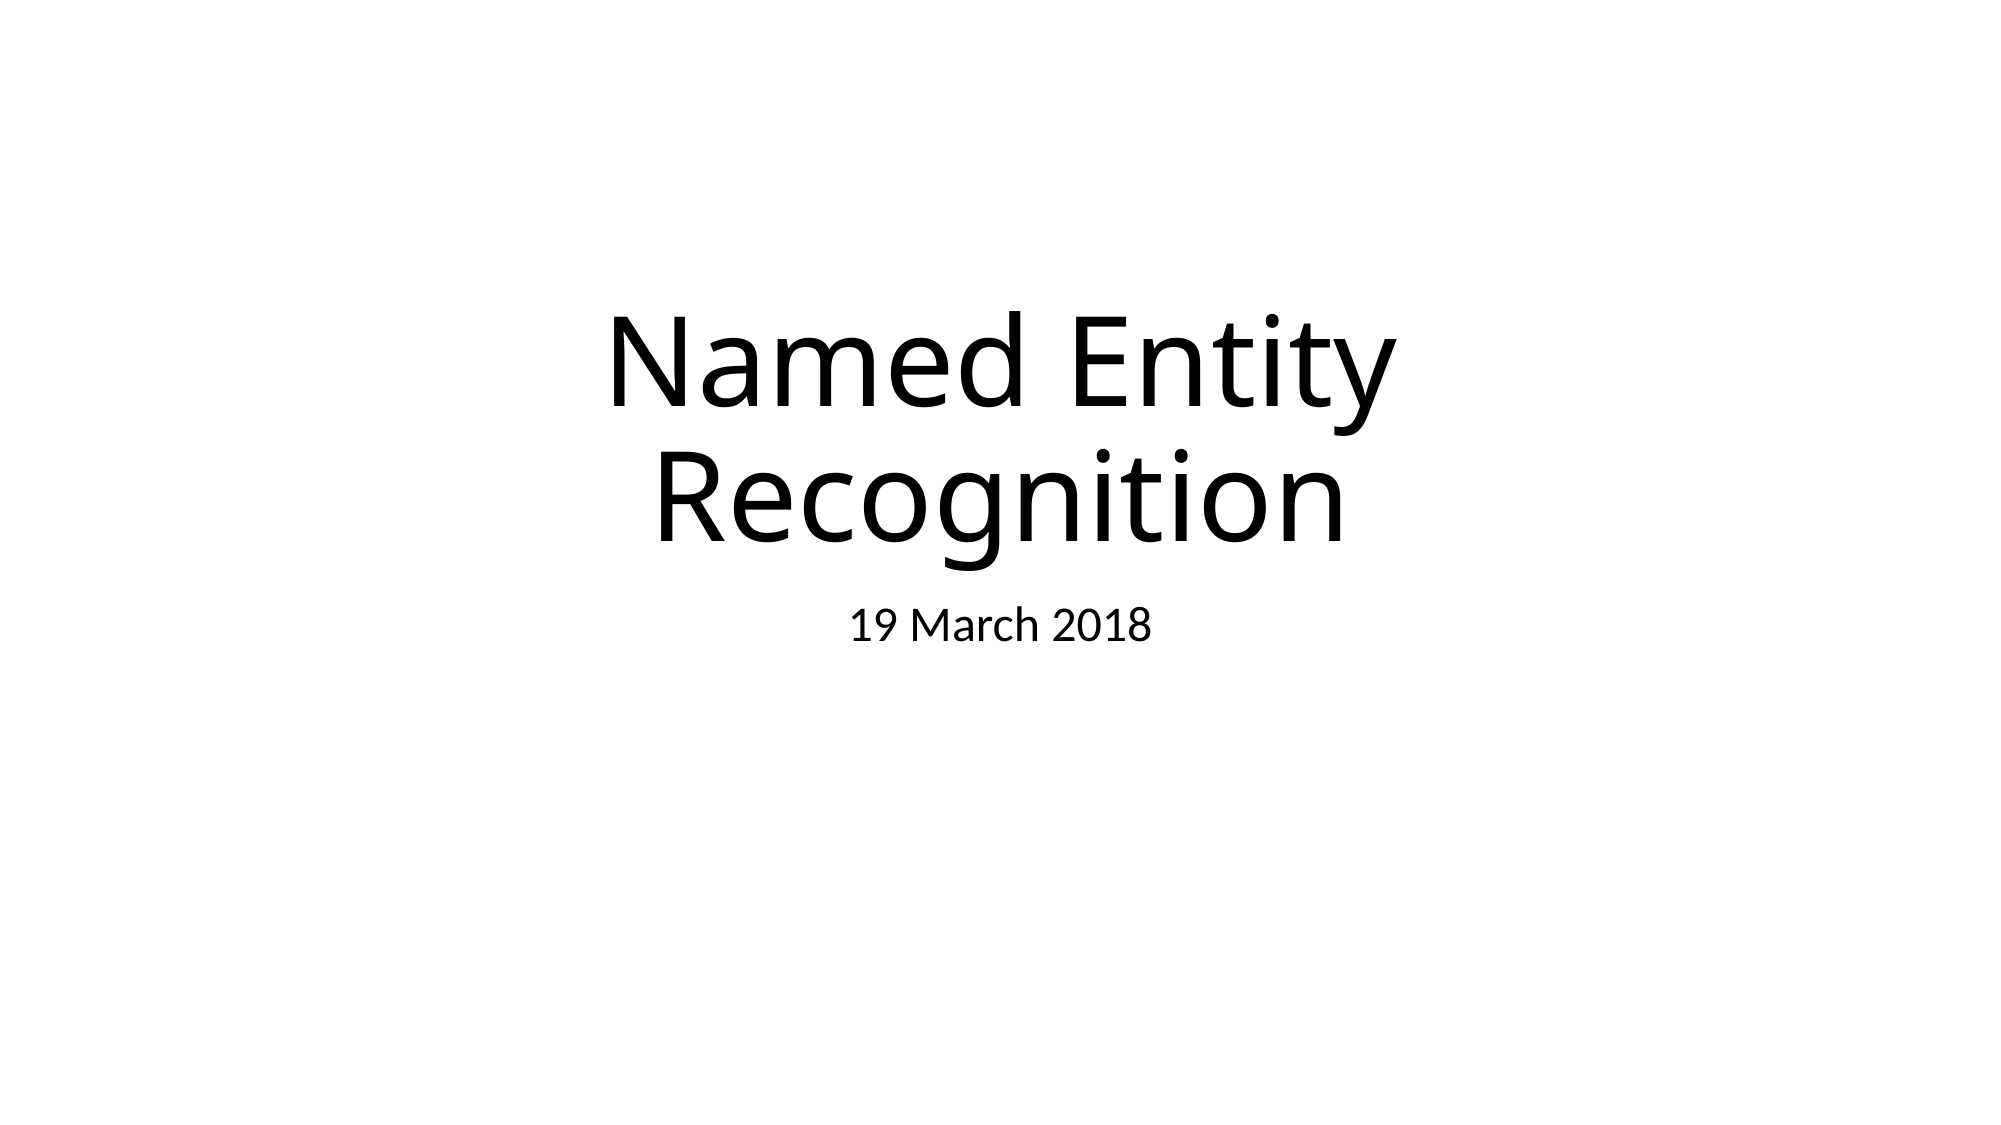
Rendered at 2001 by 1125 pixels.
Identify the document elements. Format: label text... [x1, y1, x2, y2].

subtitle 19 March 2018 [249, 590, 1750, 863]
title Named Entity Recognition [249, 184, 1750, 576]
